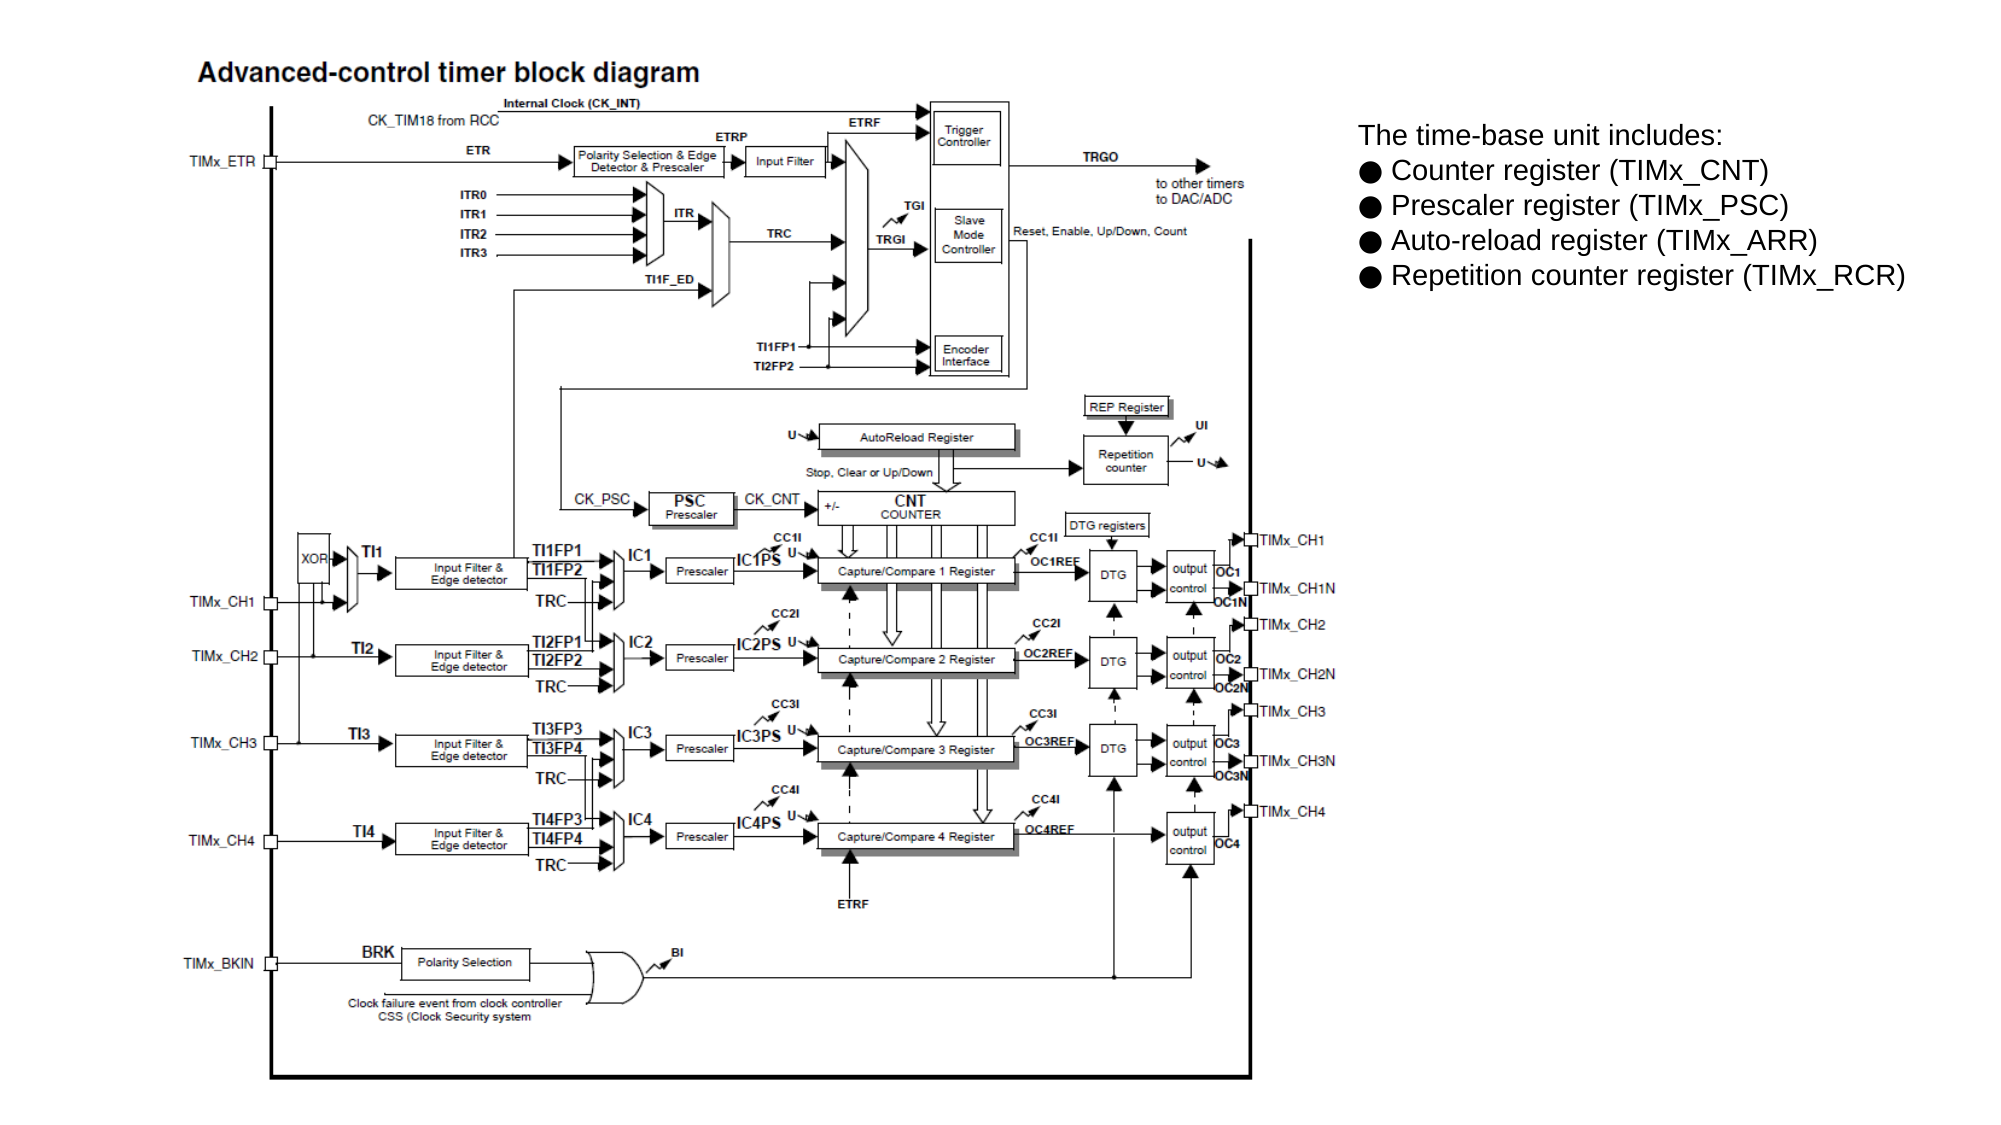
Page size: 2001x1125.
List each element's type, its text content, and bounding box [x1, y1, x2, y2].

text_box The time-base unit includes: ● Counter register (TIMx_CNT) ● Prescaler register (TIMx_PSC) ● Auto-reload register (TIMx_ARR) ● Repetition counter register (TIMx_RCR) [1344, 108, 1950, 299]
picture [161, 58, 1344, 1087]
